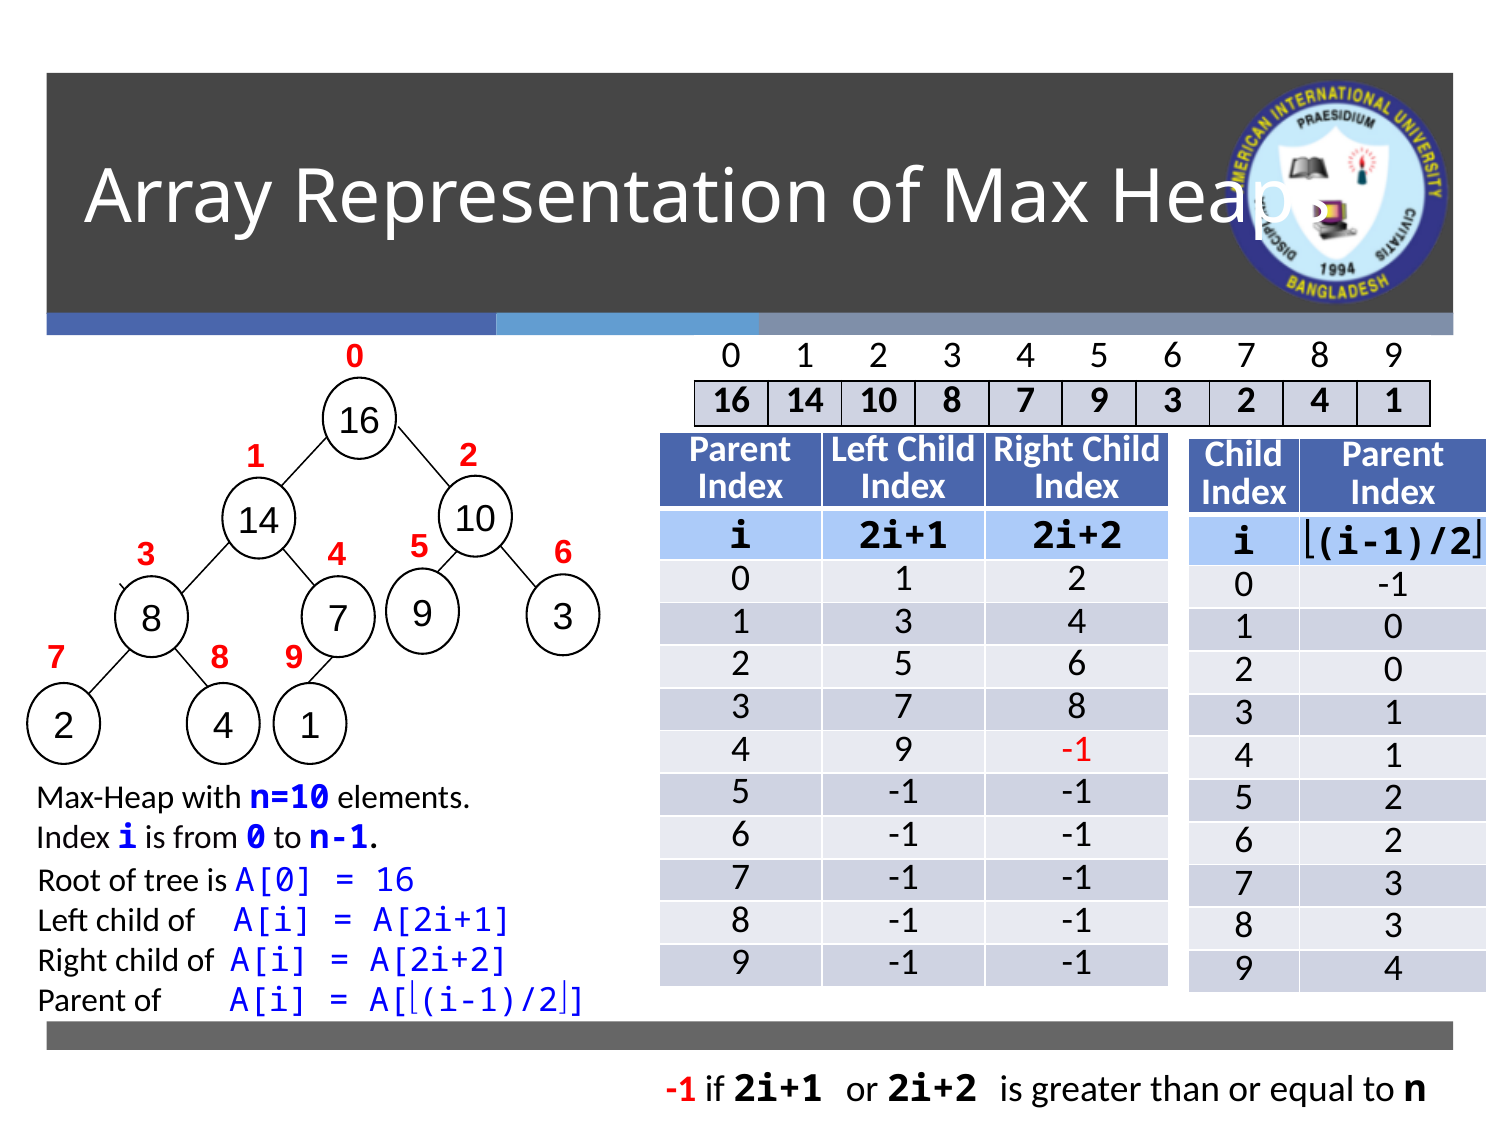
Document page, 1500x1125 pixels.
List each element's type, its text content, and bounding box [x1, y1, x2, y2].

table_cell -1 [1300, 566, 1486, 607]
table_cell -1 [986, 774, 1168, 815]
table_cell 16 [695, 382, 767, 425]
text_box Max-Heap with n=10 elements. Index i is from 0 to n-1. [21, 767, 616, 862]
text_box Root of tree is A[0] = 16 Left child of A[i] = A[2i+1] Right child of A[i] = A[2i+2] Parent of A[i] = A[(i-1)/2] [22, 850, 650, 1026]
text_box 7 [301, 580, 375, 658]
table_header 2 [842, 337, 914, 380]
table_cell 4 [660, 731, 821, 772]
table_cell 4 [1300, 951, 1486, 992]
text_box 16 [322, 382, 396, 459]
title Array Representation of Max Heaps [69, 73, 1351, 253]
table_cell 9 [823, 731, 984, 772]
text_box 8 [195, 627, 244, 683]
table_cell 14 [769, 382, 841, 425]
table_header 4 [990, 337, 1061, 380]
table_cell -1 [986, 945, 1168, 986]
text_box 2 [27, 683, 101, 764]
table_cell i [1189, 517, 1299, 565]
table_cell -1 [986, 860, 1168, 900]
table_cell 5 [1189, 780, 1299, 821]
table_cell 4 [1284, 382, 1356, 425]
text_box 9 [270, 627, 319, 683]
table_cell 2 [986, 561, 1168, 602]
text_box 3 [526, 578, 600, 656]
table_cell -1 [823, 774, 984, 815]
table_header 7 [1210, 337, 1282, 380]
table_cell 3 [823, 603, 984, 644]
table_cell 8 [916, 382, 988, 425]
table_cell 7 [990, 382, 1061, 425]
table_header Right Child Index [986, 433, 1168, 506]
text_box 3 [122, 524, 171, 580]
text_box 4 [186, 683, 260, 764]
table_cell 4 [1189, 737, 1299, 778]
table_cell 8 [986, 689, 1168, 730]
table_cell 10 [842, 382, 914, 425]
table_cell 8 [660, 902, 821, 943]
table_cell (i-1)/2 [1300, 517, 1486, 565]
table_cell -1 [986, 731, 1168, 772]
table_cell 6 [660, 817, 821, 858]
table_header 3 [916, 337, 988, 380]
table_cell 2 [1210, 382, 1282, 425]
table_cell 1 [823, 561, 984, 602]
table_header Left Child Index [823, 433, 984, 506]
text_box 0 [330, 327, 380, 382]
table_cell 2i+1 [823, 511, 984, 559]
table_cell 2i+2 [986, 511, 1168, 559]
text_box 6 [539, 522, 588, 578]
table_cell 1 [1300, 737, 1486, 778]
table_cell 1 [1358, 382, 1429, 425]
table_cell 5 [823, 646, 984, 687]
text_box 4 [312, 524, 361, 580]
table_cell 5 [660, 774, 821, 815]
table_cell 9 [1189, 951, 1299, 992]
table_cell 2 [1300, 780, 1486, 821]
table_header 5 [1063, 337, 1135, 380]
table_cell 7 [1189, 865, 1299, 906]
table_cell -1 [823, 817, 984, 858]
text_box 2 [444, 425, 493, 480]
table_cell -1 [823, 945, 984, 986]
text_box 1 [231, 427, 280, 482]
table_cell 6 [986, 646, 1168, 687]
table_cell 2 [1189, 652, 1299, 693]
table_cell 8 [1189, 908, 1299, 949]
table_cell 1 [1189, 609, 1299, 650]
table_header Parent Index [1300, 439, 1486, 512]
table_cell 3 [1300, 908, 1486, 949]
table_header 1 [769, 337, 841, 380]
text_box 1 [273, 683, 347, 764]
table_cell 9 [660, 945, 821, 986]
table_header 9 [1358, 337, 1429, 380]
text_box -1 if 2i+1 or 2i+2 is greater than or equal to n [620, 1056, 1472, 1117]
table_header 6 [1137, 337, 1209, 380]
text_box 10 [438, 480, 512, 557]
table_cell 0 [660, 561, 821, 602]
table_cell 9 [1063, 382, 1135, 425]
table_cell 3 [1137, 382, 1209, 425]
table_cell -1 [823, 860, 984, 900]
table_cell 1 [660, 603, 821, 644]
table_cell 3 [1189, 695, 1299, 735]
picture [1220, 75, 1454, 310]
table_header Parent Index [660, 433, 821, 506]
text_box 5 [395, 516, 444, 572]
table_cell i [660, 511, 821, 559]
table_cell -1 [823, 902, 984, 943]
table_cell 2 [660, 646, 821, 687]
text_box 8 [115, 580, 188, 658]
table_cell -1 [986, 902, 1168, 943]
table_cell 7 [823, 689, 984, 730]
table_cell 2 [1300, 823, 1486, 864]
text_box 7 [32, 627, 81, 683]
table_cell 6 [1189, 823, 1299, 864]
table_cell 3 [660, 689, 821, 730]
table_cell 3 [1300, 865, 1486, 906]
table_cell 0 [1300, 609, 1486, 650]
table_cell -1 [986, 817, 1168, 858]
table_cell 4 [986, 603, 1168, 644]
text_box 14 [222, 482, 296, 559]
text_box 9 [386, 572, 459, 654]
table_header 8 [1284, 337, 1356, 380]
table_cell 0 [1300, 652, 1486, 693]
table_header Child Index [1189, 439, 1299, 512]
table_cell 7 [660, 860, 821, 900]
table_cell 0 [1189, 566, 1299, 607]
table_cell 1 [1300, 695, 1486, 735]
table_header 0 [695, 337, 767, 380]
